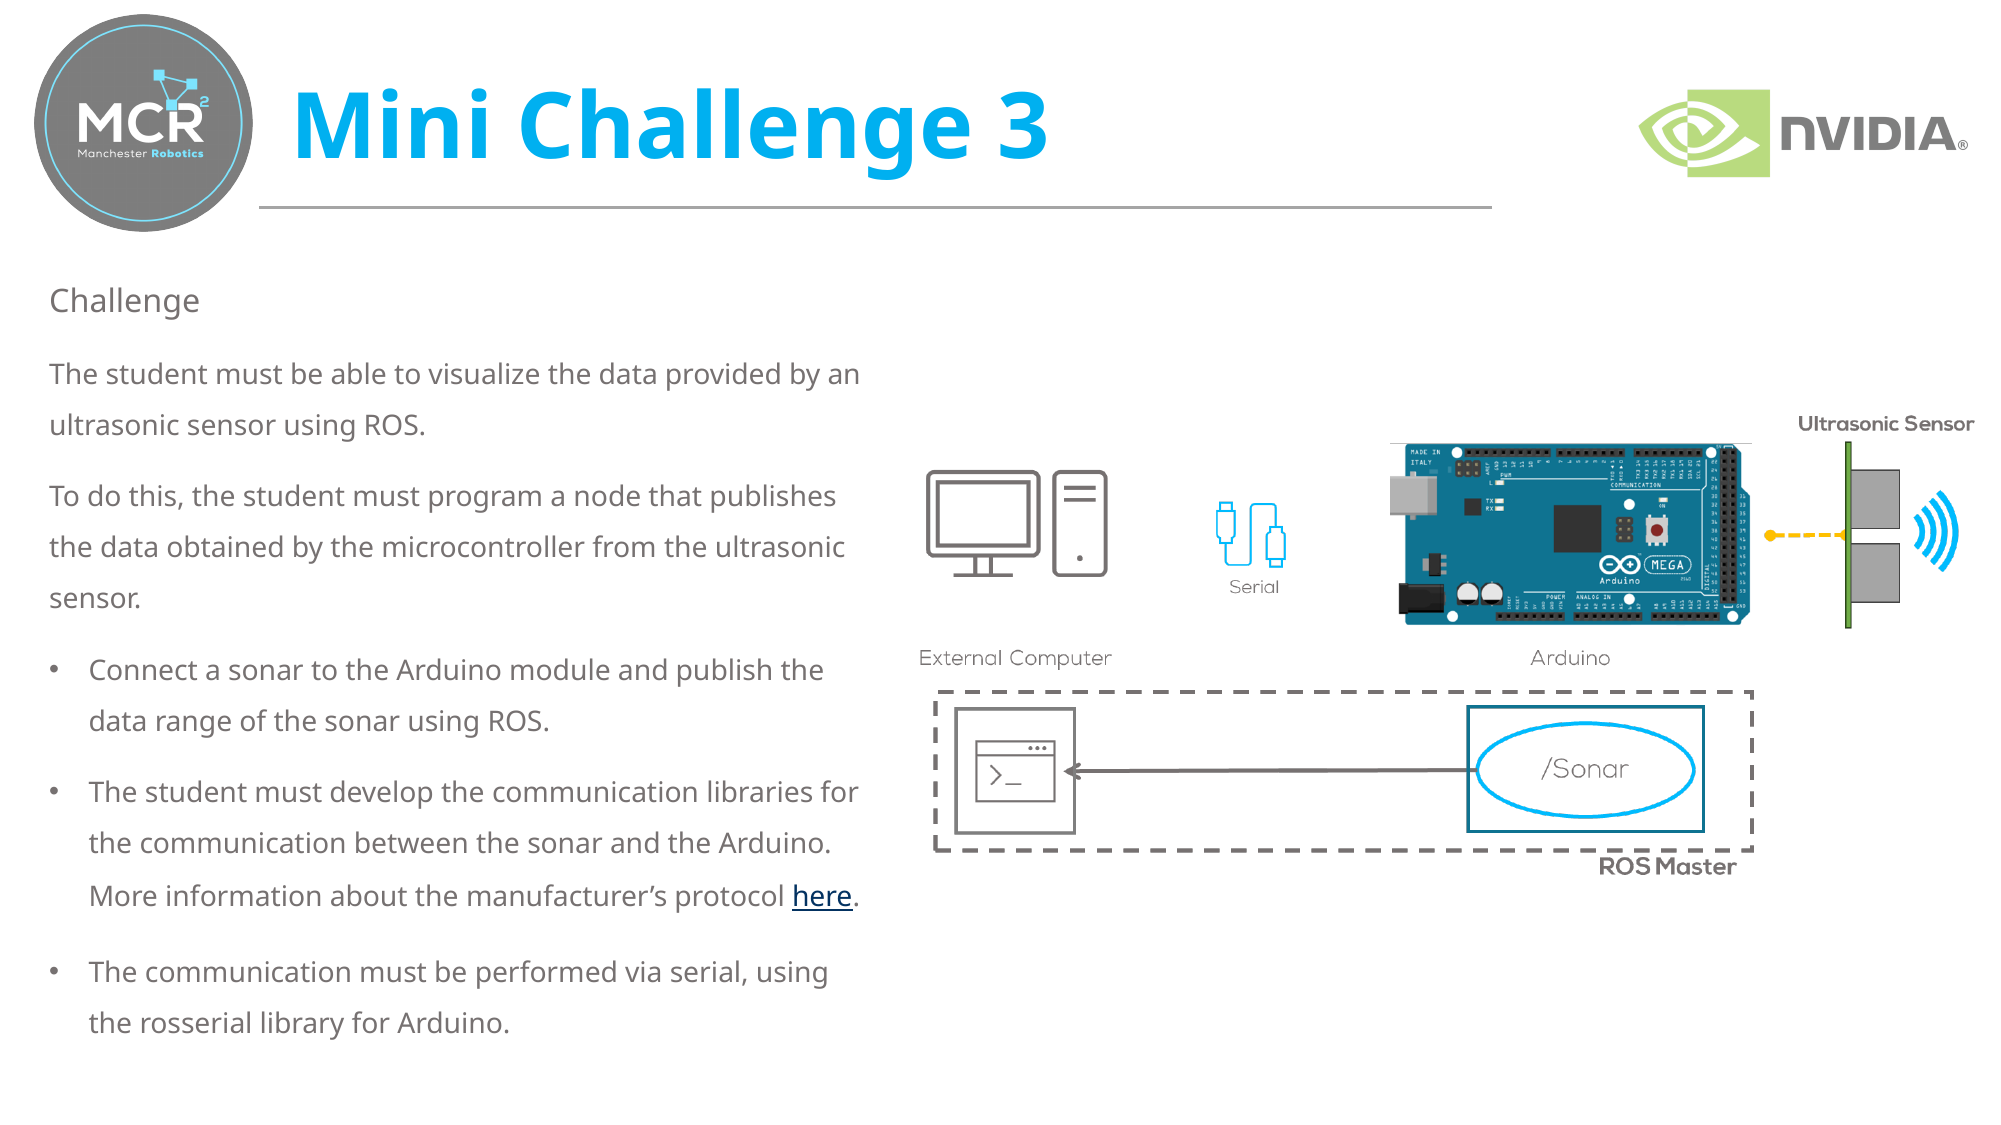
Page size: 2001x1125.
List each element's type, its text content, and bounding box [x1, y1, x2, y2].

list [891, 404, 2000, 897]
title Mini Challenge 3 [275, 19, 1615, 238]
list Challenge The student must be able to visualize the data provided by an ultrasonic sensor using ROS. To do this, the student must program a node that publishes the data obtained by the microcontroller from the ultrasonic sensor. Connect a sonar to the Arduino module and publish the data range of the sonar using ROS. The student must develop the communication libraries for the communication between the sonar and the Arduino. More information about the manufacturer’s protocol here. The communication must be performed via serial, using the rosserial library for Arduino. [34, 253, 885, 1060]
